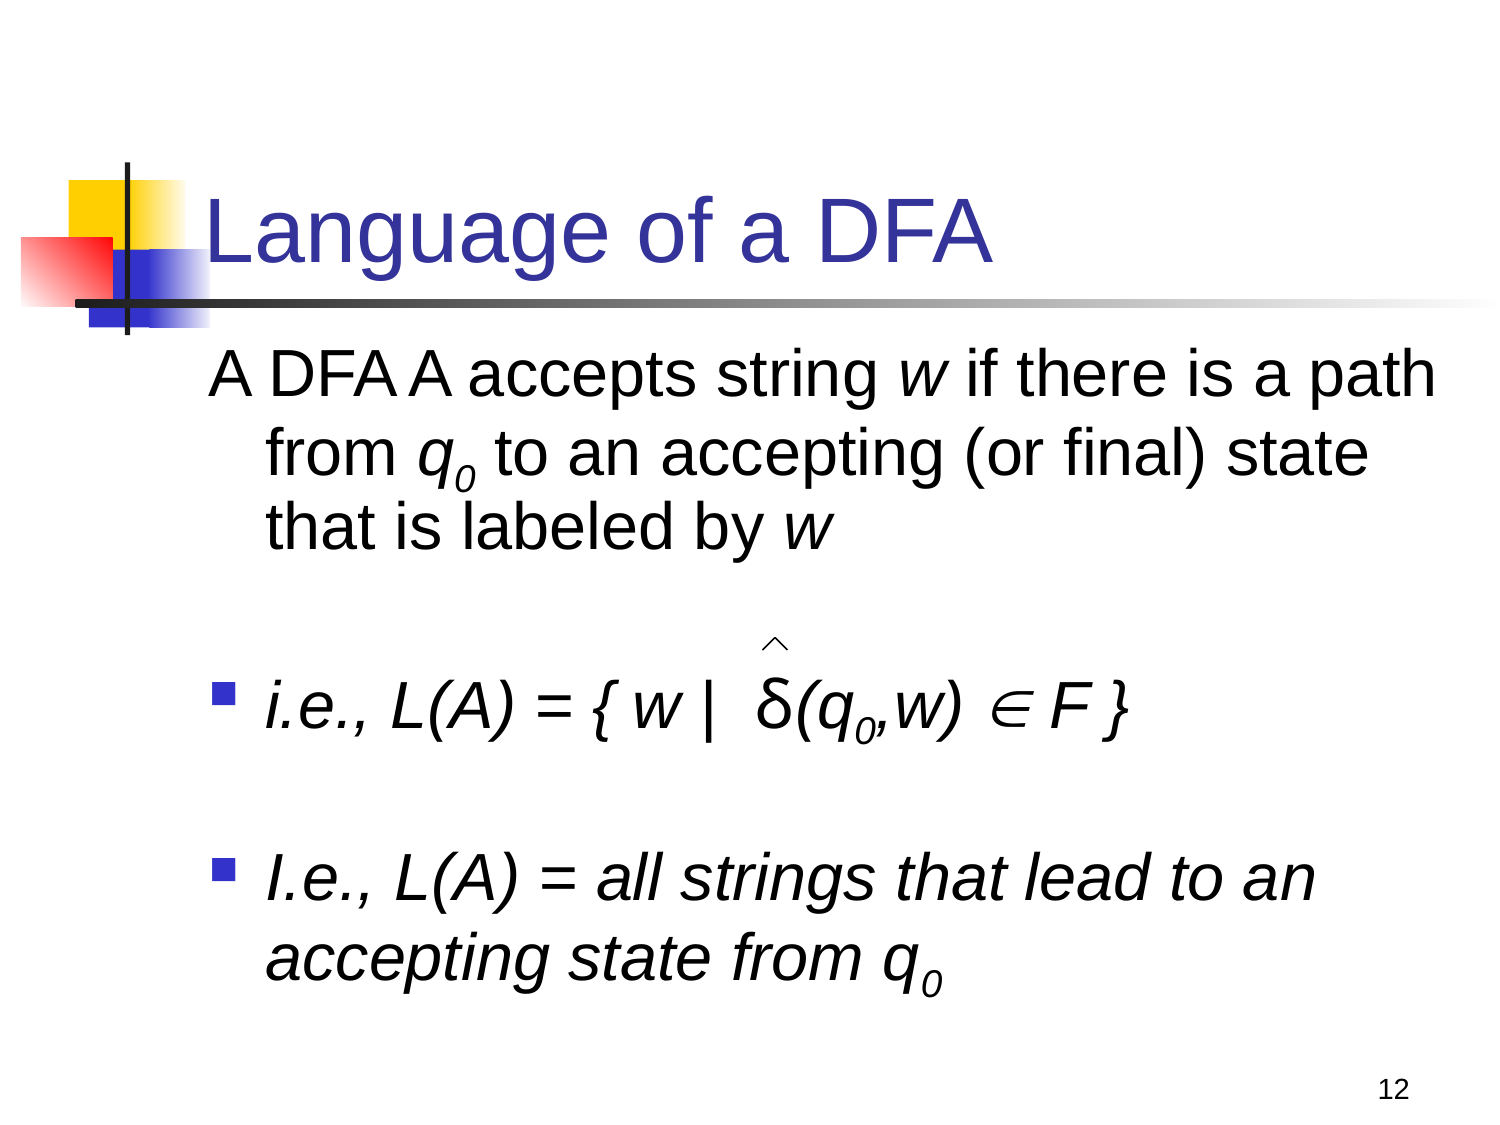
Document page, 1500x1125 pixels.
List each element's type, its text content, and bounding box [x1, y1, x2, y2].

title Language of a DFA [188, 101, 1468, 289]
slide_number 12 [1112, 1037, 1426, 1113]
list A DFA A accepts string w if there is a path from q0 to an accepting (or final) state that is labeled by w i.e., L(A) = { w | δ(q0,w)  F } I.e., L(A) = all strings that lead to an accepting state from q0 [193, 330, 1470, 1007]
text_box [762, 637, 788, 651]
